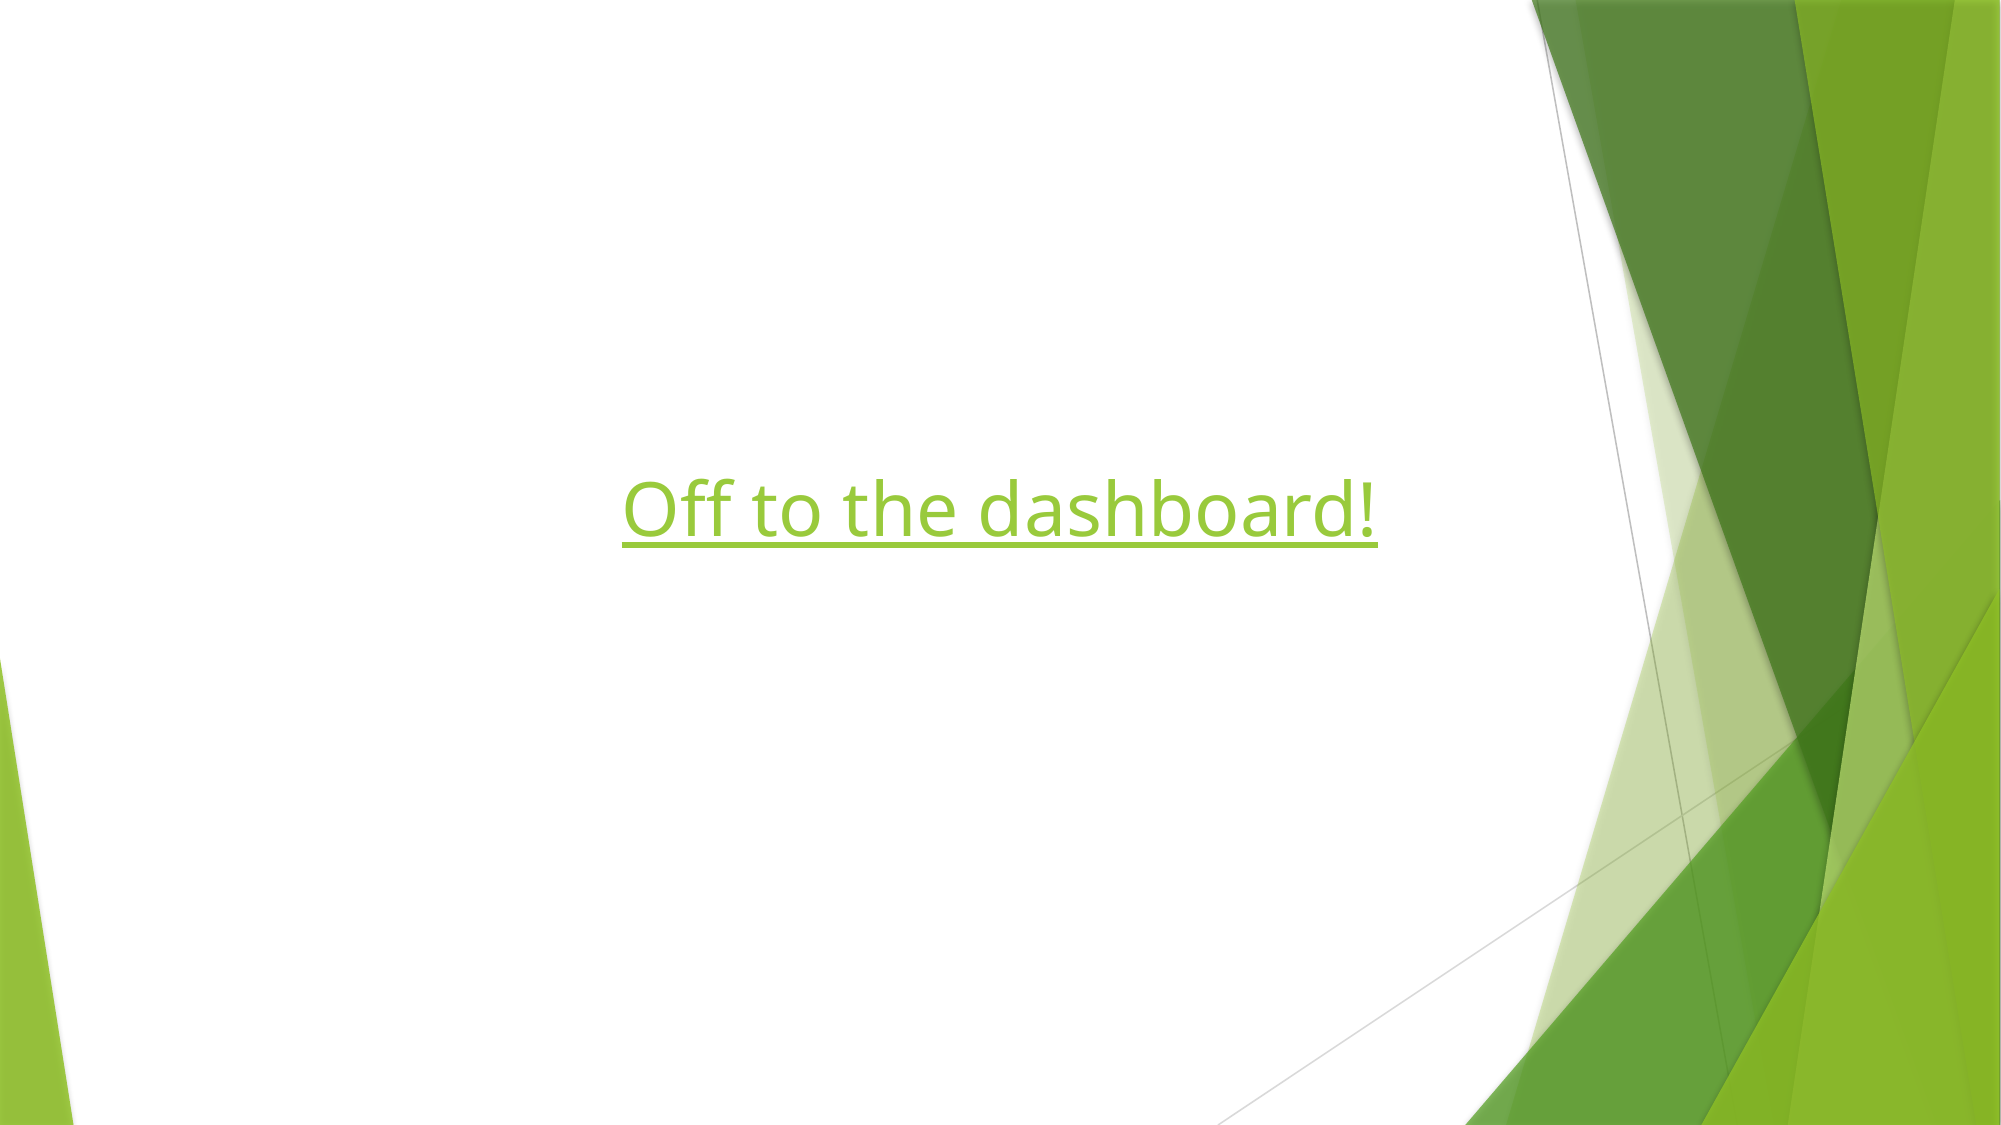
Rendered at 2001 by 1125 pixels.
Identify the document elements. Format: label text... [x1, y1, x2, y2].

title Off to the dashboard! [294, 454, 1706, 671]
